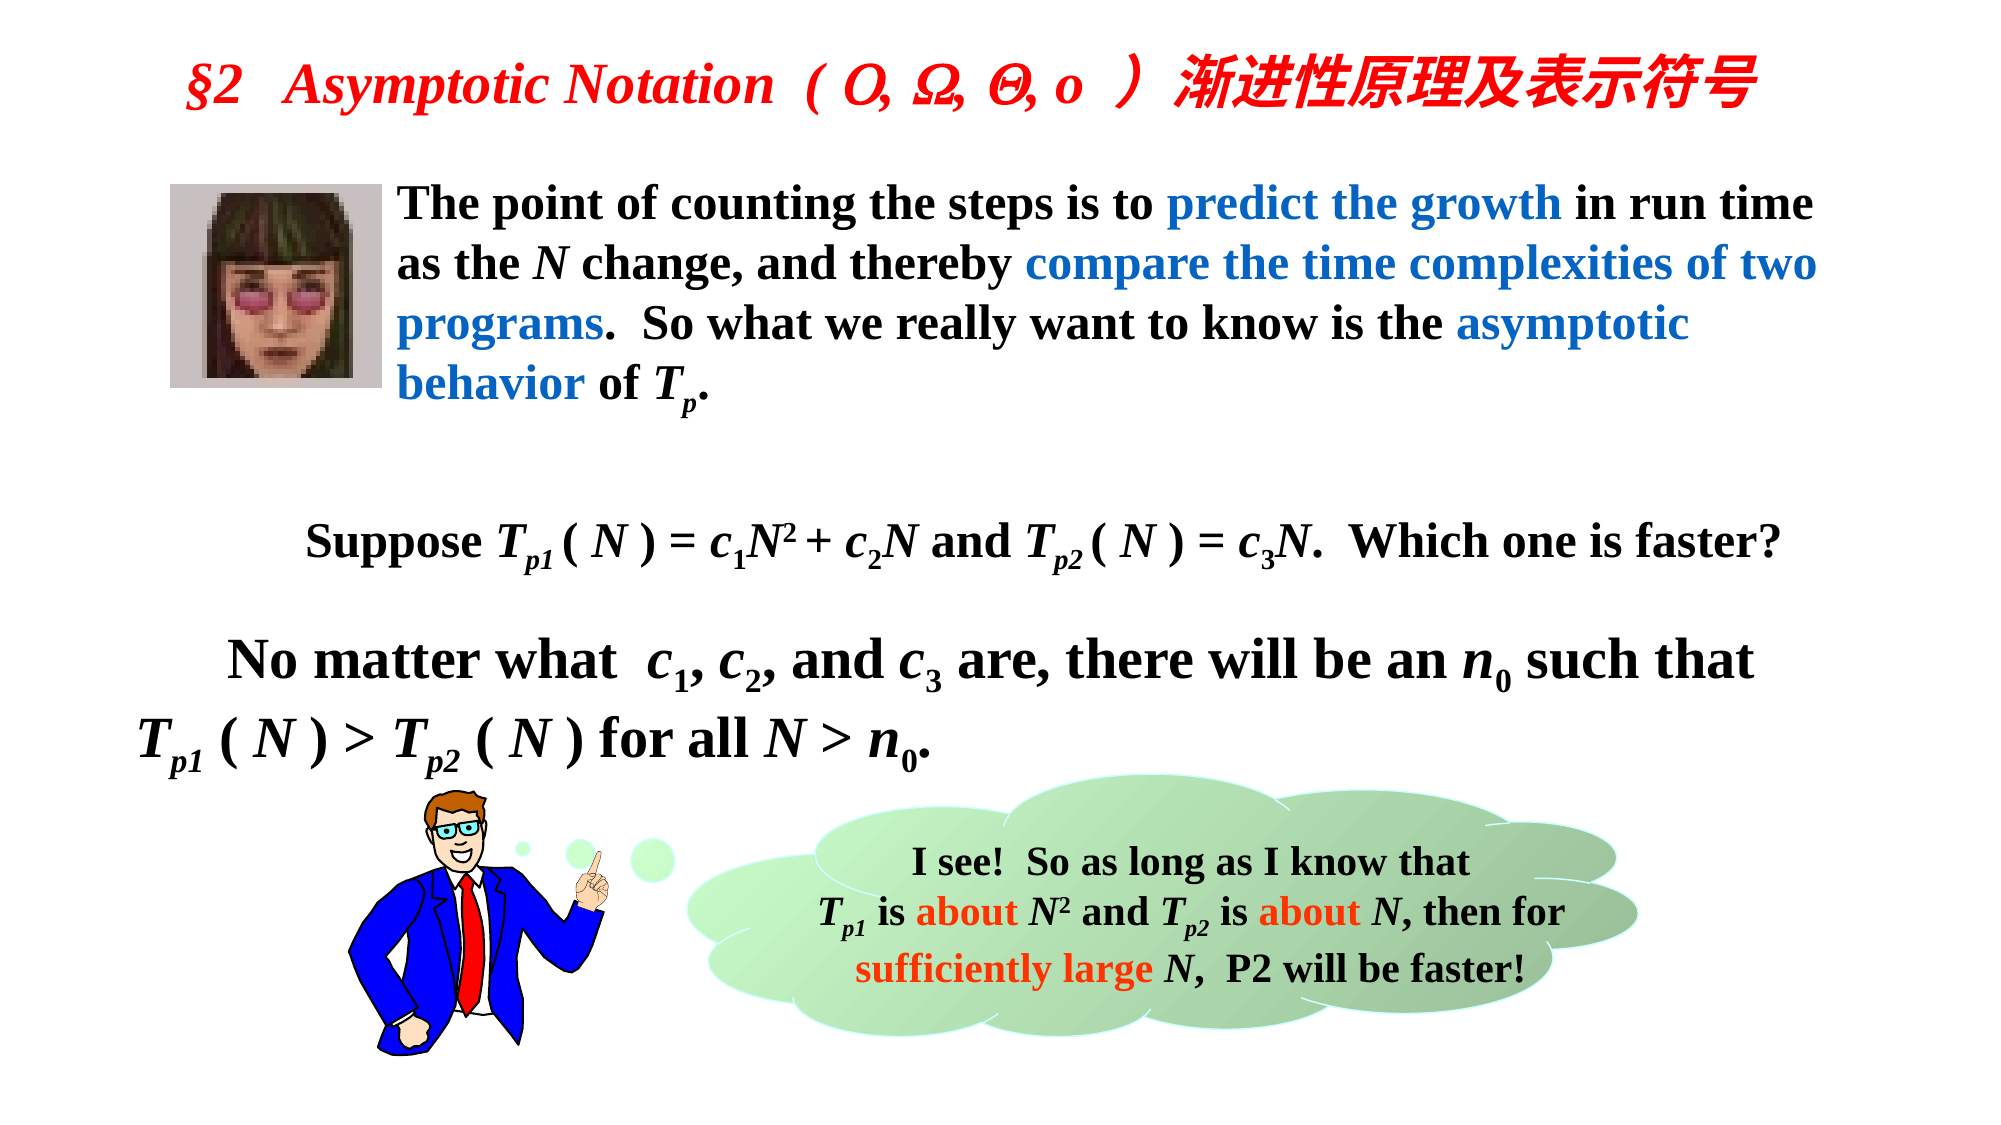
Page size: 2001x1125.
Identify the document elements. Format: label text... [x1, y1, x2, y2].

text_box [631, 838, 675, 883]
text_box No matter what c1, c2, and c3 are, there will be an n0 such that Tp1 ( N ) > Tp2 ( N ) for all N > n0. [120, 612, 1843, 787]
text_box Suppose Tp1 ( N ) = c1N2 + c2N and Tp2 ( N ) = c3N. Which one is faster? [197, 499, 1855, 583]
text_box I see! So as long as I know that Tp1 is about N2 and Tp2 is about N, then for sufficiently large N, P2 will be faster! [687, 774, 1639, 1037]
text_box §2 Asymptotic Notation ( , , , o ）渐进性原理及表示符号 [170, 37, 1849, 123]
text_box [170, 162, 1853, 418]
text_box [349, 787, 612, 1056]
